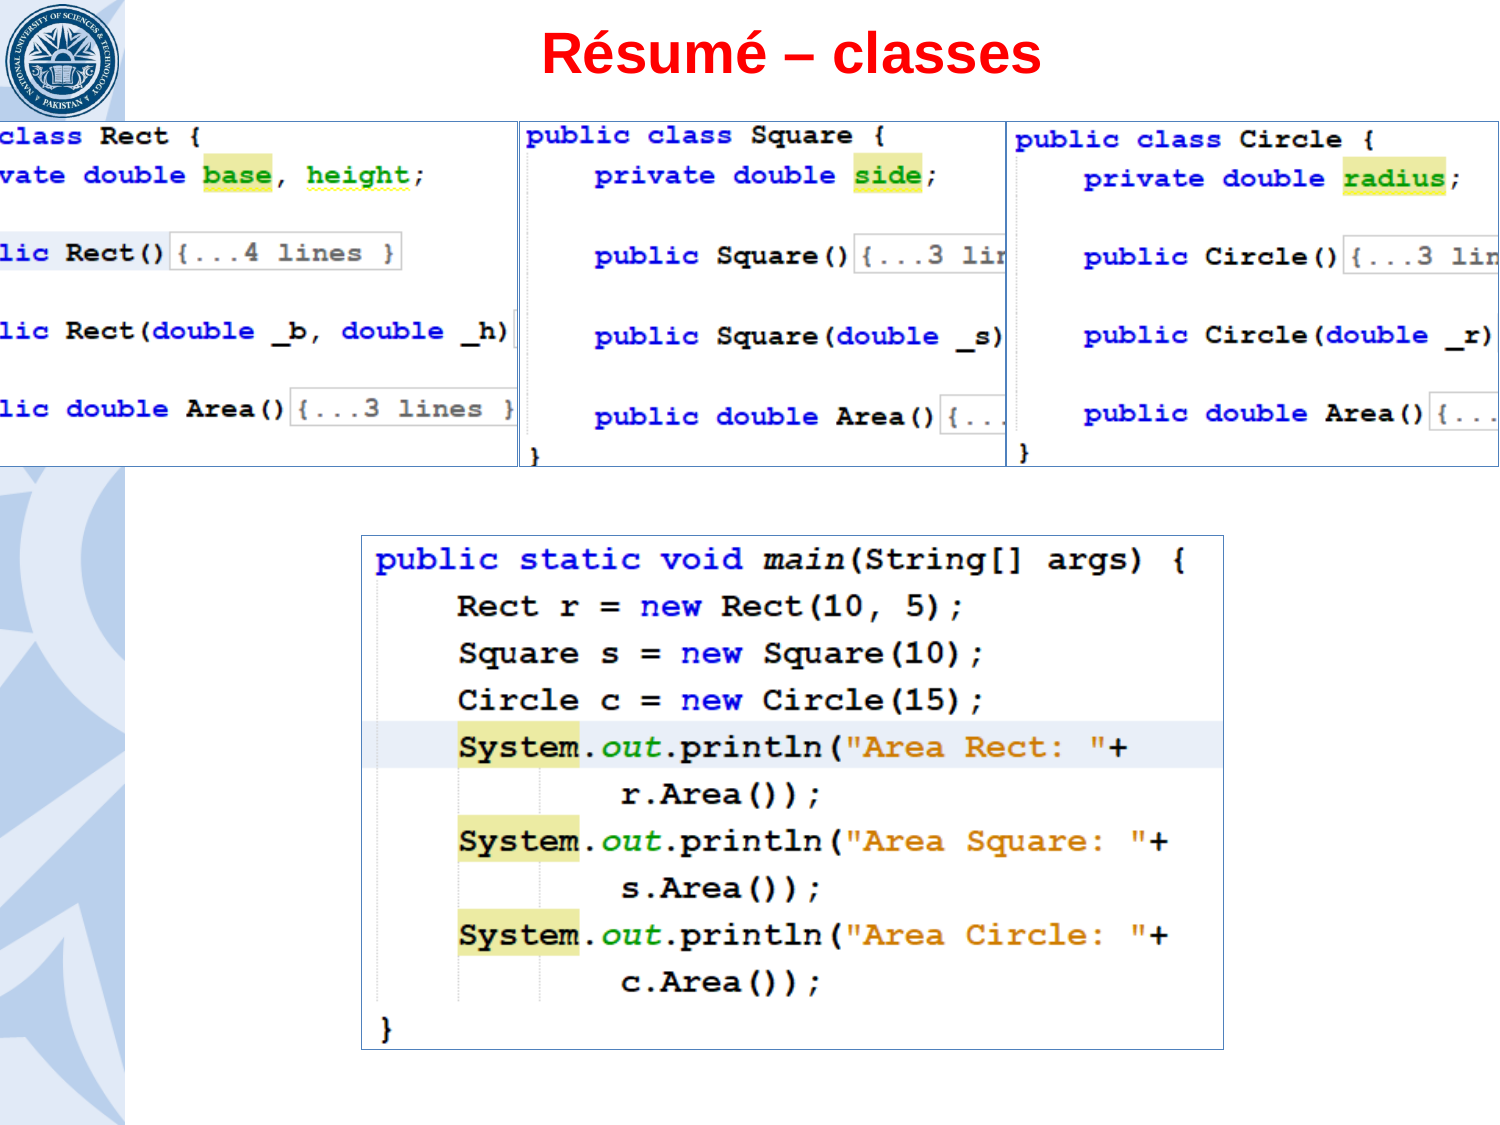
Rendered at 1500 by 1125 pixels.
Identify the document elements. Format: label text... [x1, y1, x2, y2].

title Résumé – classes [125, 0, 1460, 101]
picture [0, 0, 1499, 1125]
picture [360, 535, 1225, 1051]
